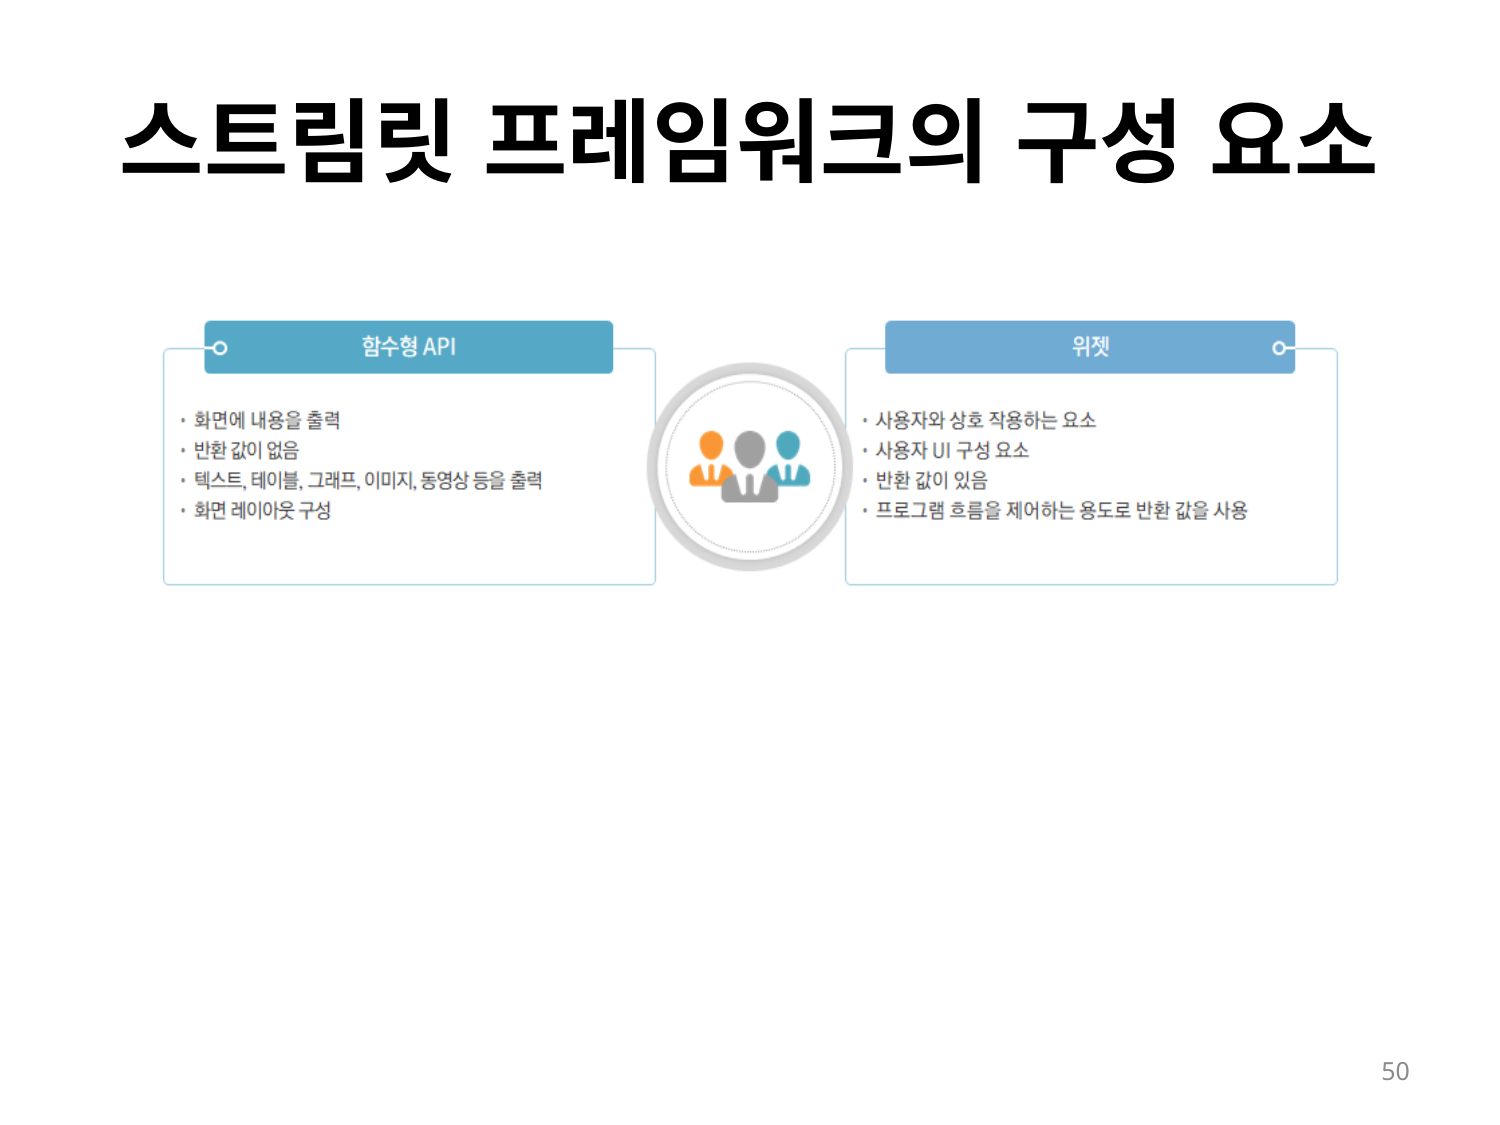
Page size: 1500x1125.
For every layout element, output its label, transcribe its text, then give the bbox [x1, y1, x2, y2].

slide_number 50 [1074, 1042, 1425, 1103]
title 스트림릿 프레임워크의 구성 요소 [75, 45, 1425, 233]
picture [135, 278, 1365, 610]
